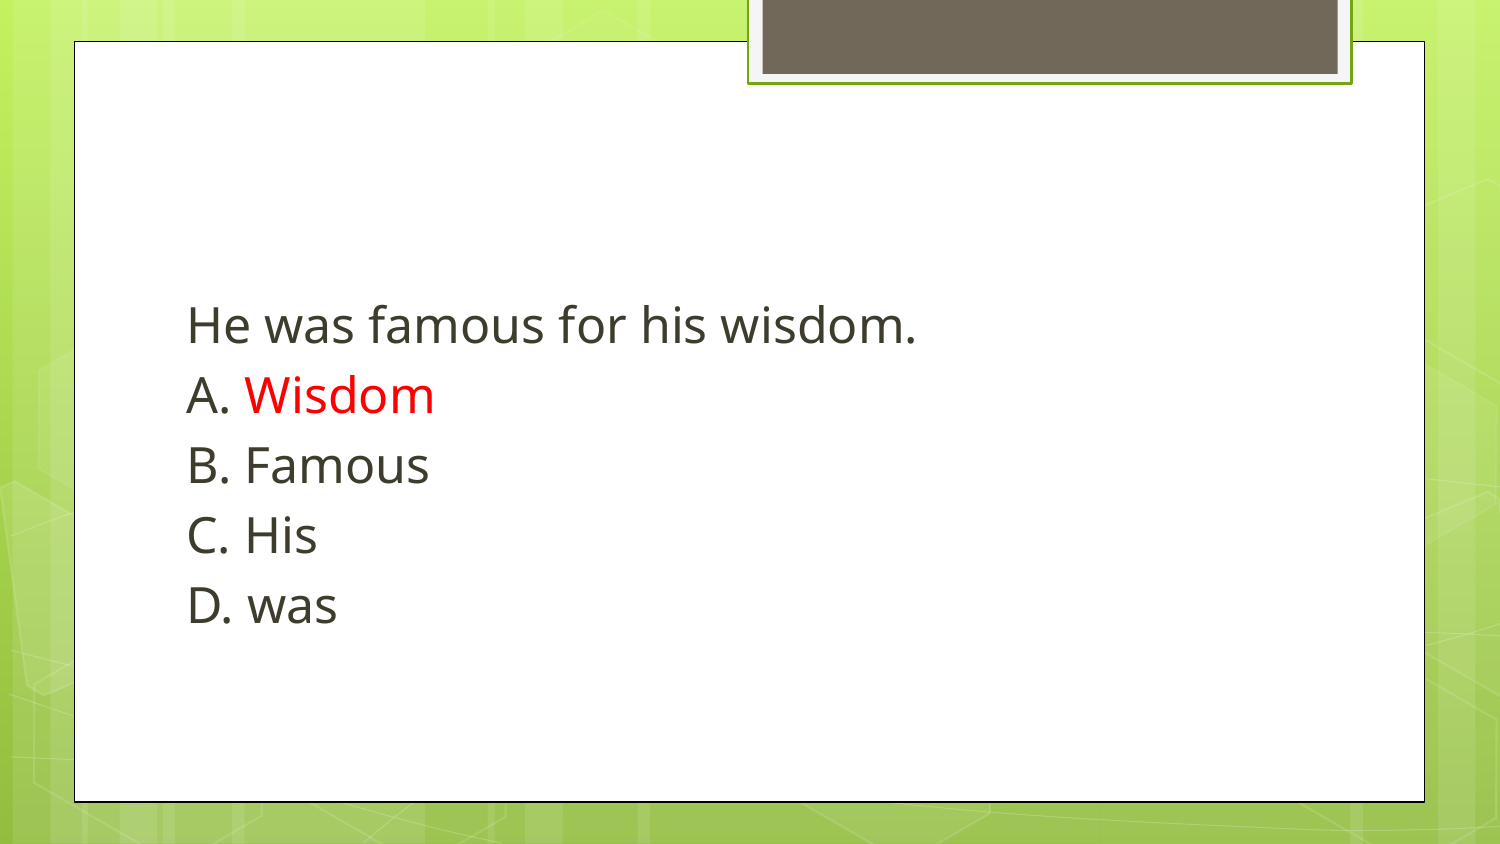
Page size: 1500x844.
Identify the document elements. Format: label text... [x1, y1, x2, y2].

list He was famous for his wisdom. A. Wisdom B. Famous C. His D. was [171, 285, 1283, 718]
